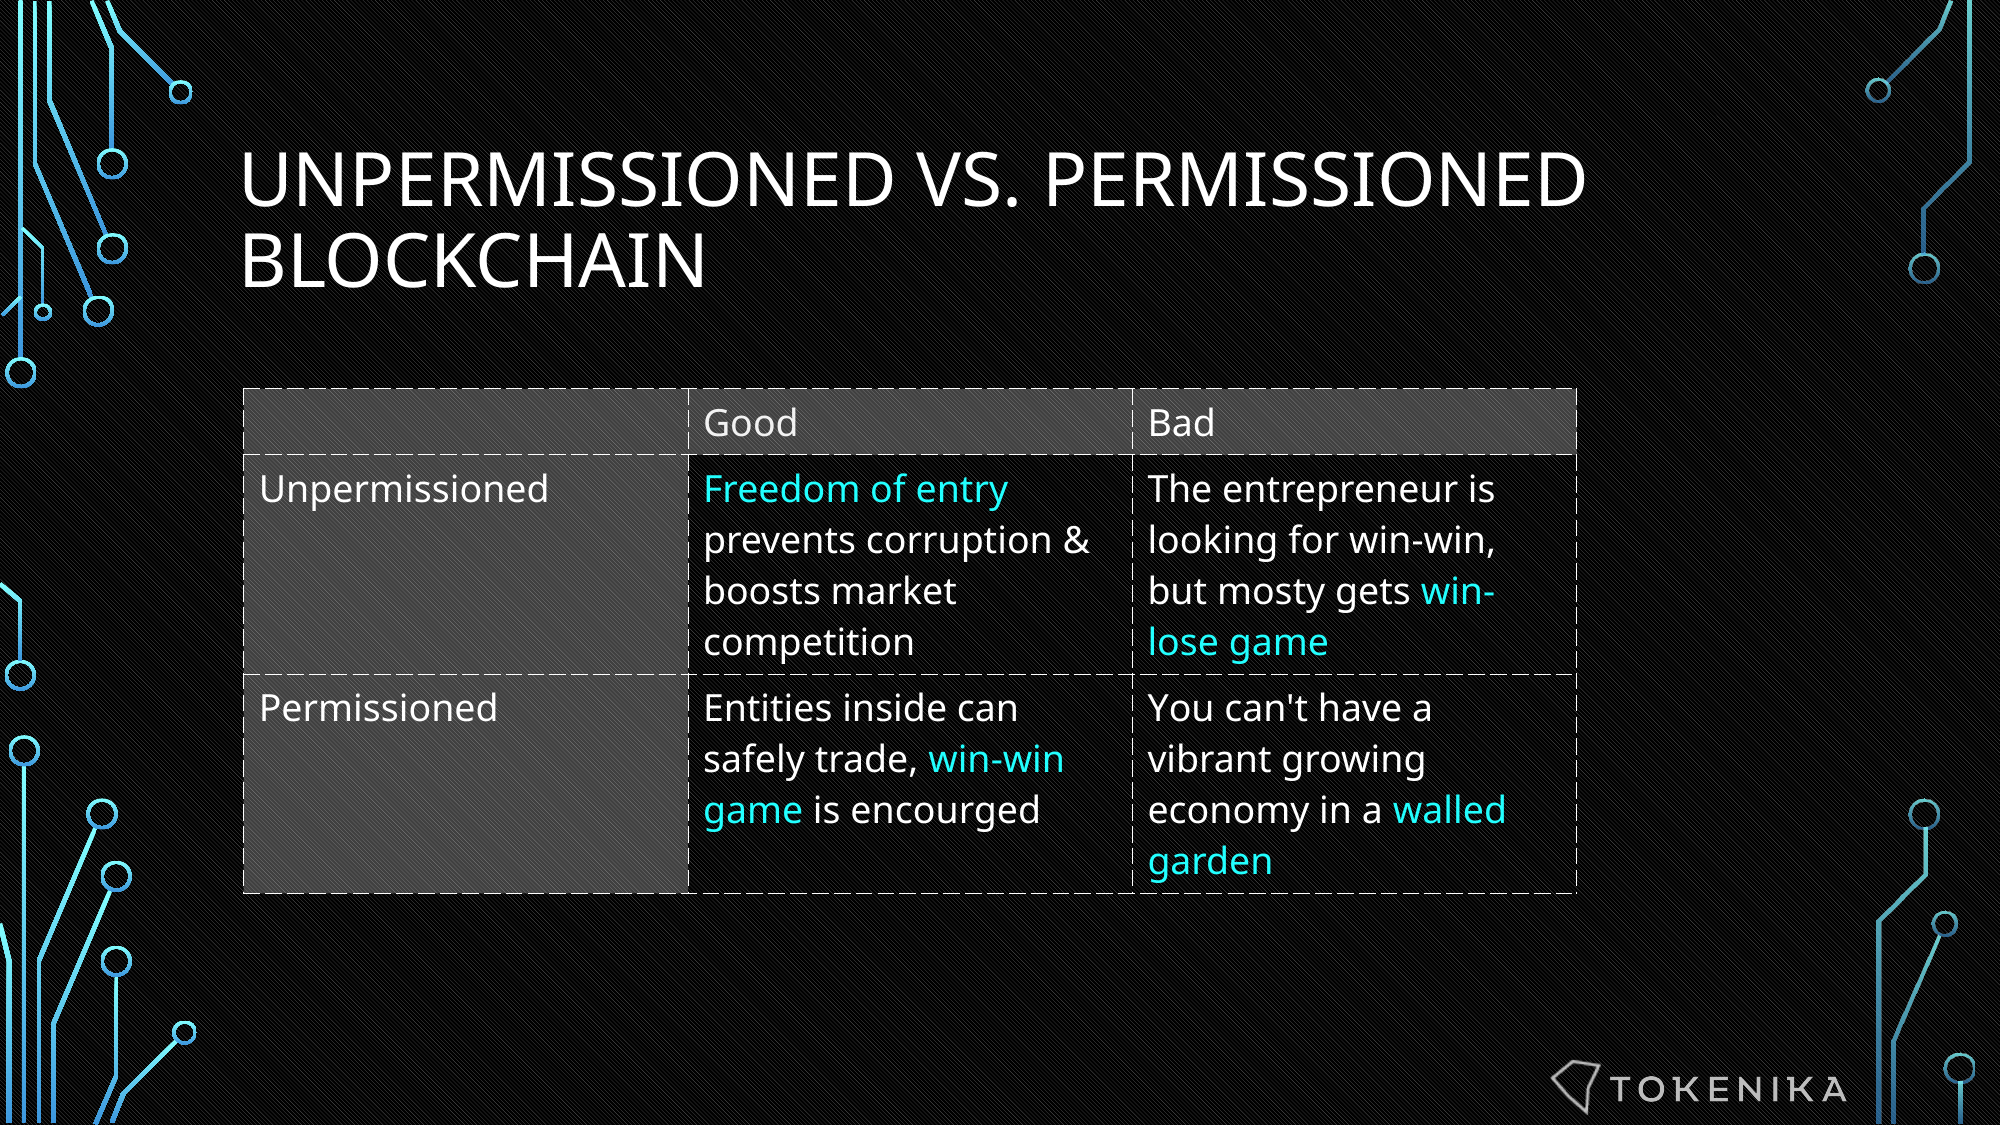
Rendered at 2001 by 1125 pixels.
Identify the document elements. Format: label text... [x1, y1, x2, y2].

table_header Good [688, 389, 1133, 455]
table_header [244, 389, 688, 455]
title Unpermissioned VS. Permissioned BLOCKCHAIN [223, 101, 1849, 344]
picture [1538, 1049, 1847, 1125]
table_cell Entities inside can safely trade, win-win game is encourged [688, 674, 1133, 893]
table_cell The entrepreneur is looking for win-win, but mosty gets win-lose game [1133, 455, 1577, 674]
table_cell Permissioned [244, 674, 688, 893]
table_header Bad [1133, 389, 1577, 455]
table_cell Freedom of entry prevents corruption & boosts market competition [688, 455, 1133, 674]
table_cell You can't have a vibrant growing economy in a walled garden [1133, 674, 1577, 893]
table_cell Unpermissioned [244, 455, 688, 674]
